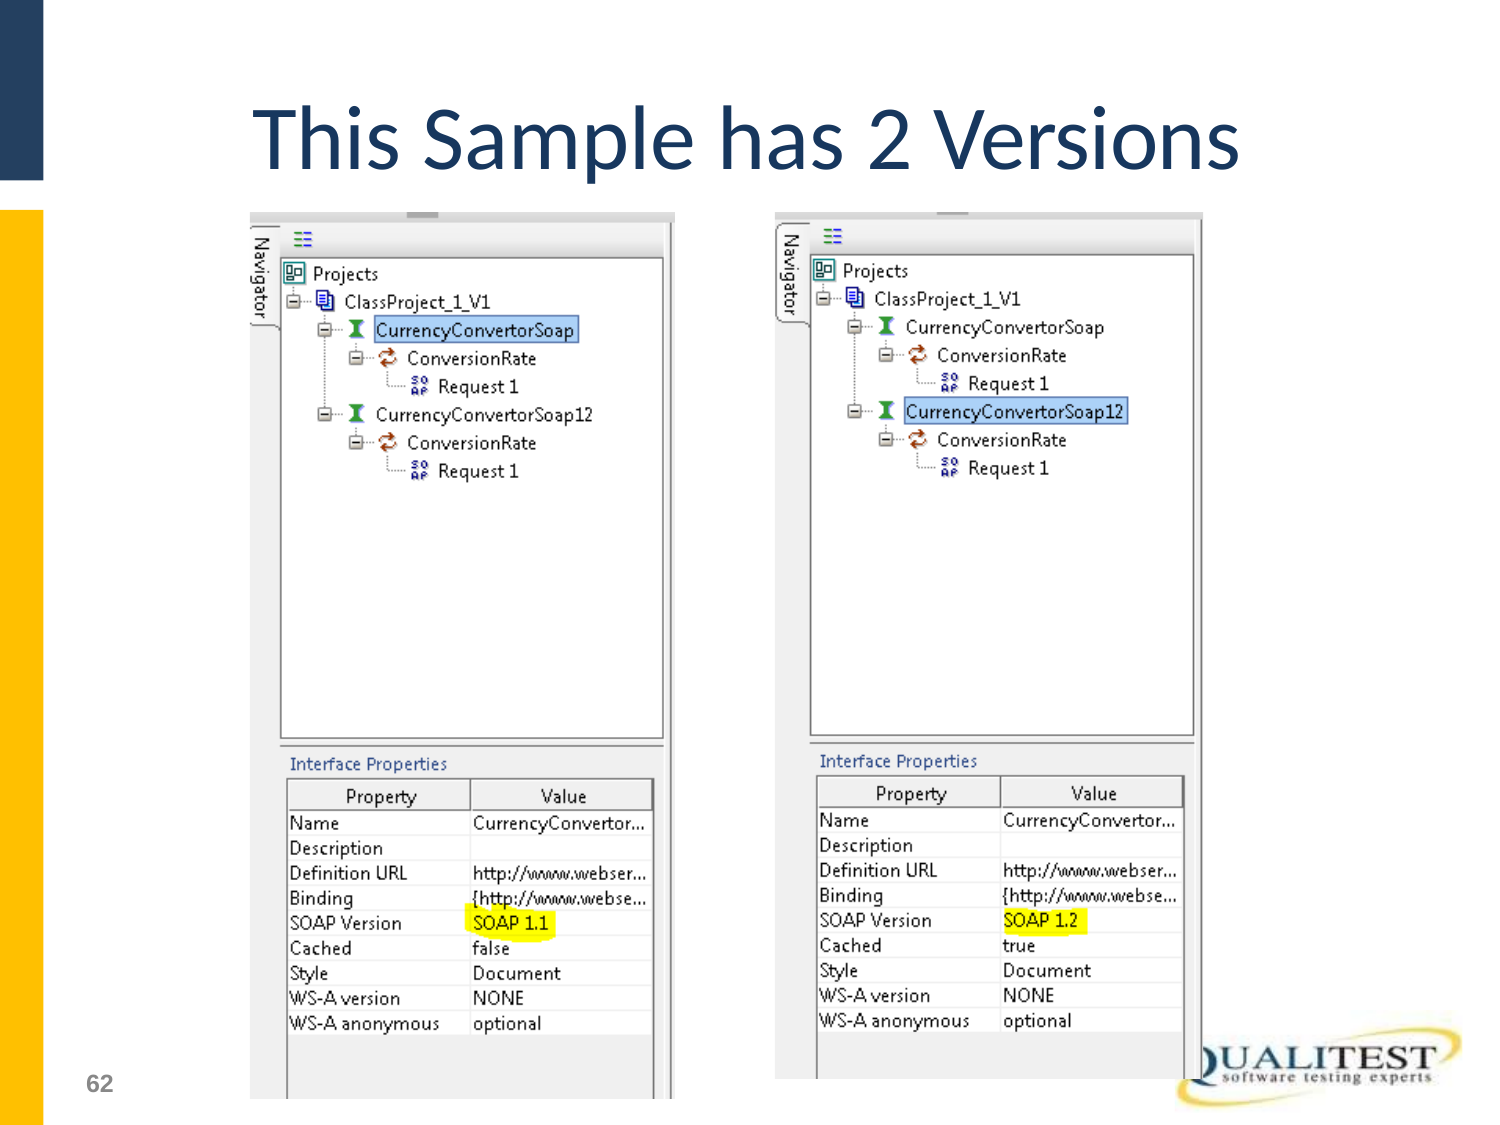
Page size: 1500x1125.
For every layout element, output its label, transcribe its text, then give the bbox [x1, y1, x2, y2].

title This Sample has 2 Versions [250, 75, 1250, 266]
text_box [249, 212, 675, 1099]
picture [1174, 1010, 1463, 1113]
slide_number 51 [79, 1068, 121, 1125]
text_box [774, 266, 1204, 1079]
